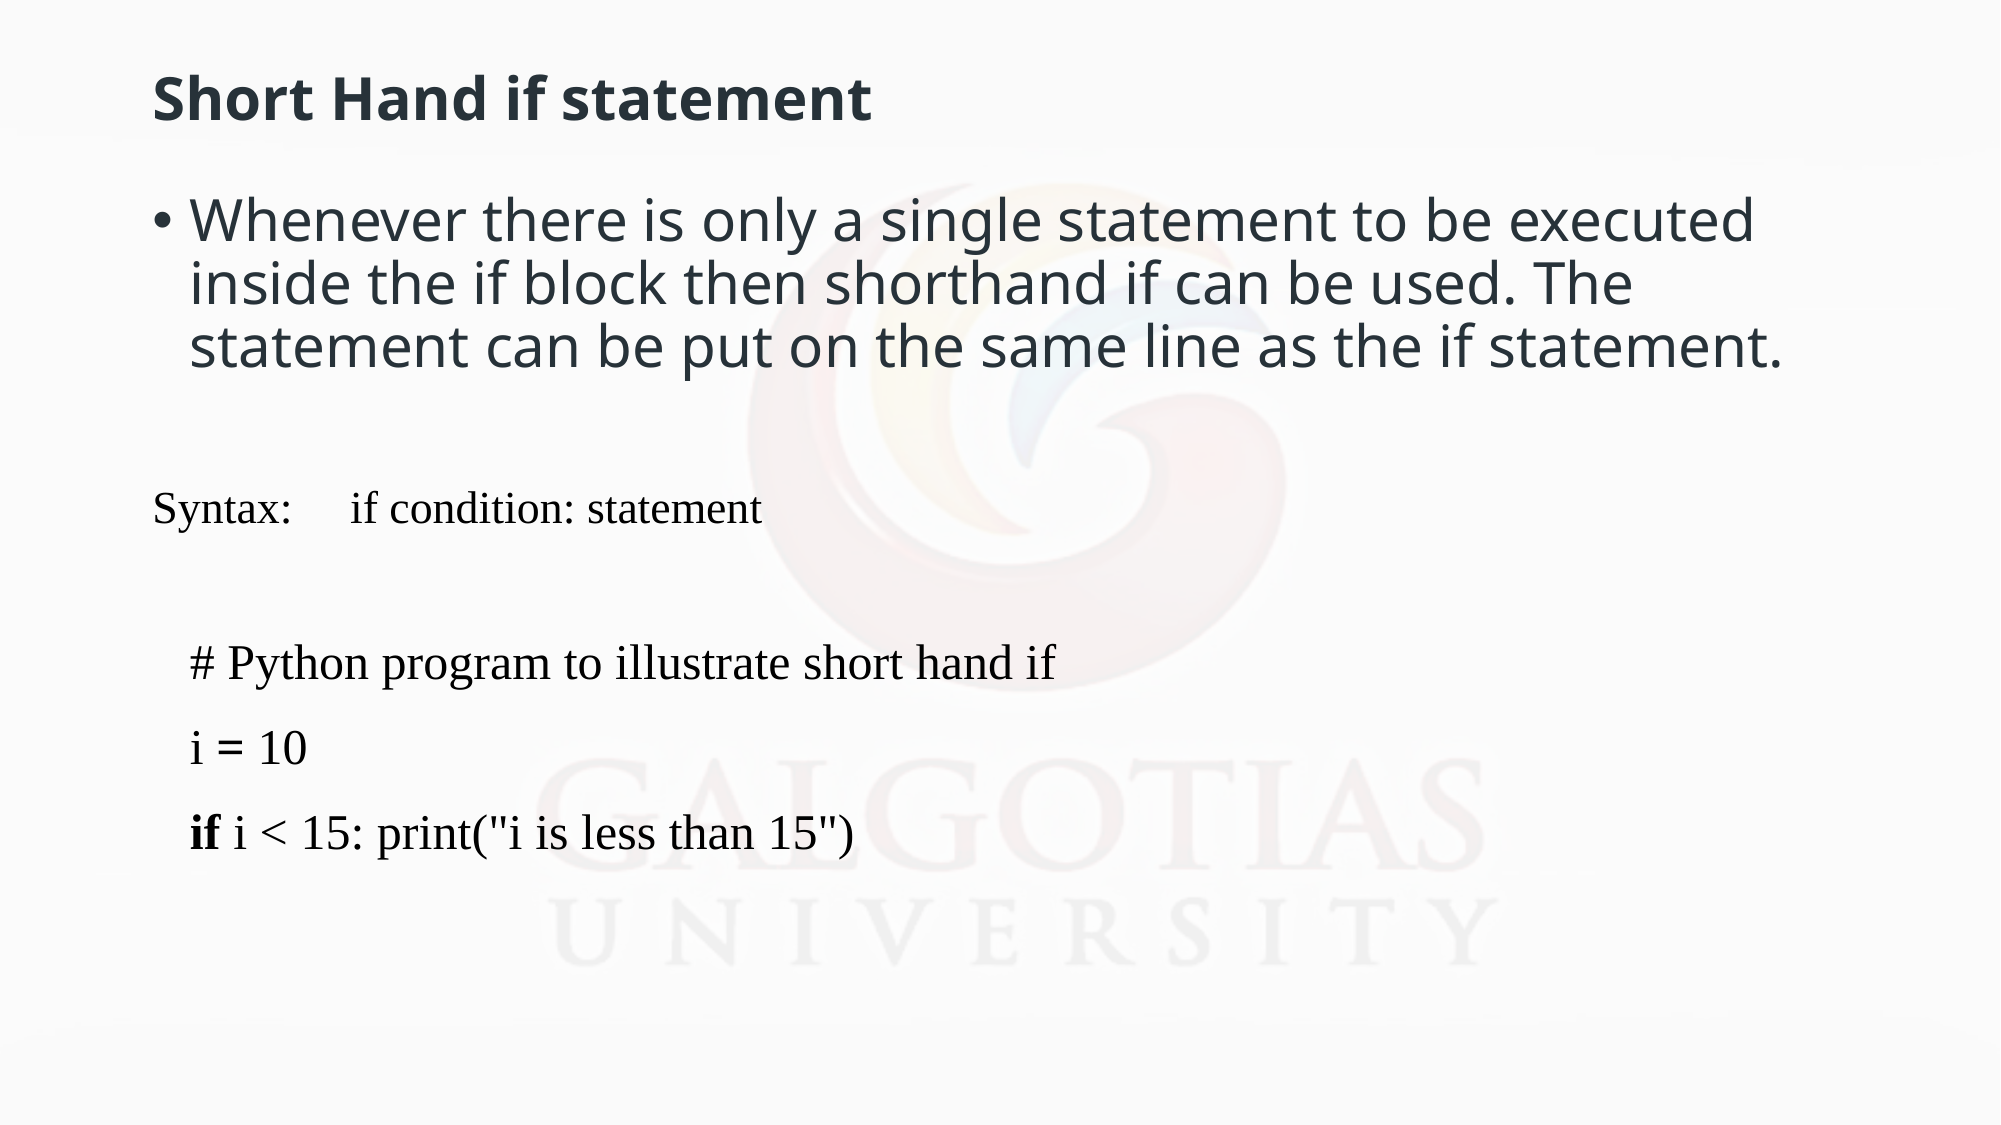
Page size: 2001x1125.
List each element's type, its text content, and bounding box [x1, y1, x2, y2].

title Short Hand if statement [137, 59, 1863, 183]
list Whenever there is only a single statement to be executed inside the if block then shorthand if can be used. The statement can be put on the same line as the if statement. Syntax: if condition: statement # Python program to illustrate short hand if i = 10 if i < 15: print("i is less than 15") [137, 183, 1863, 1014]
